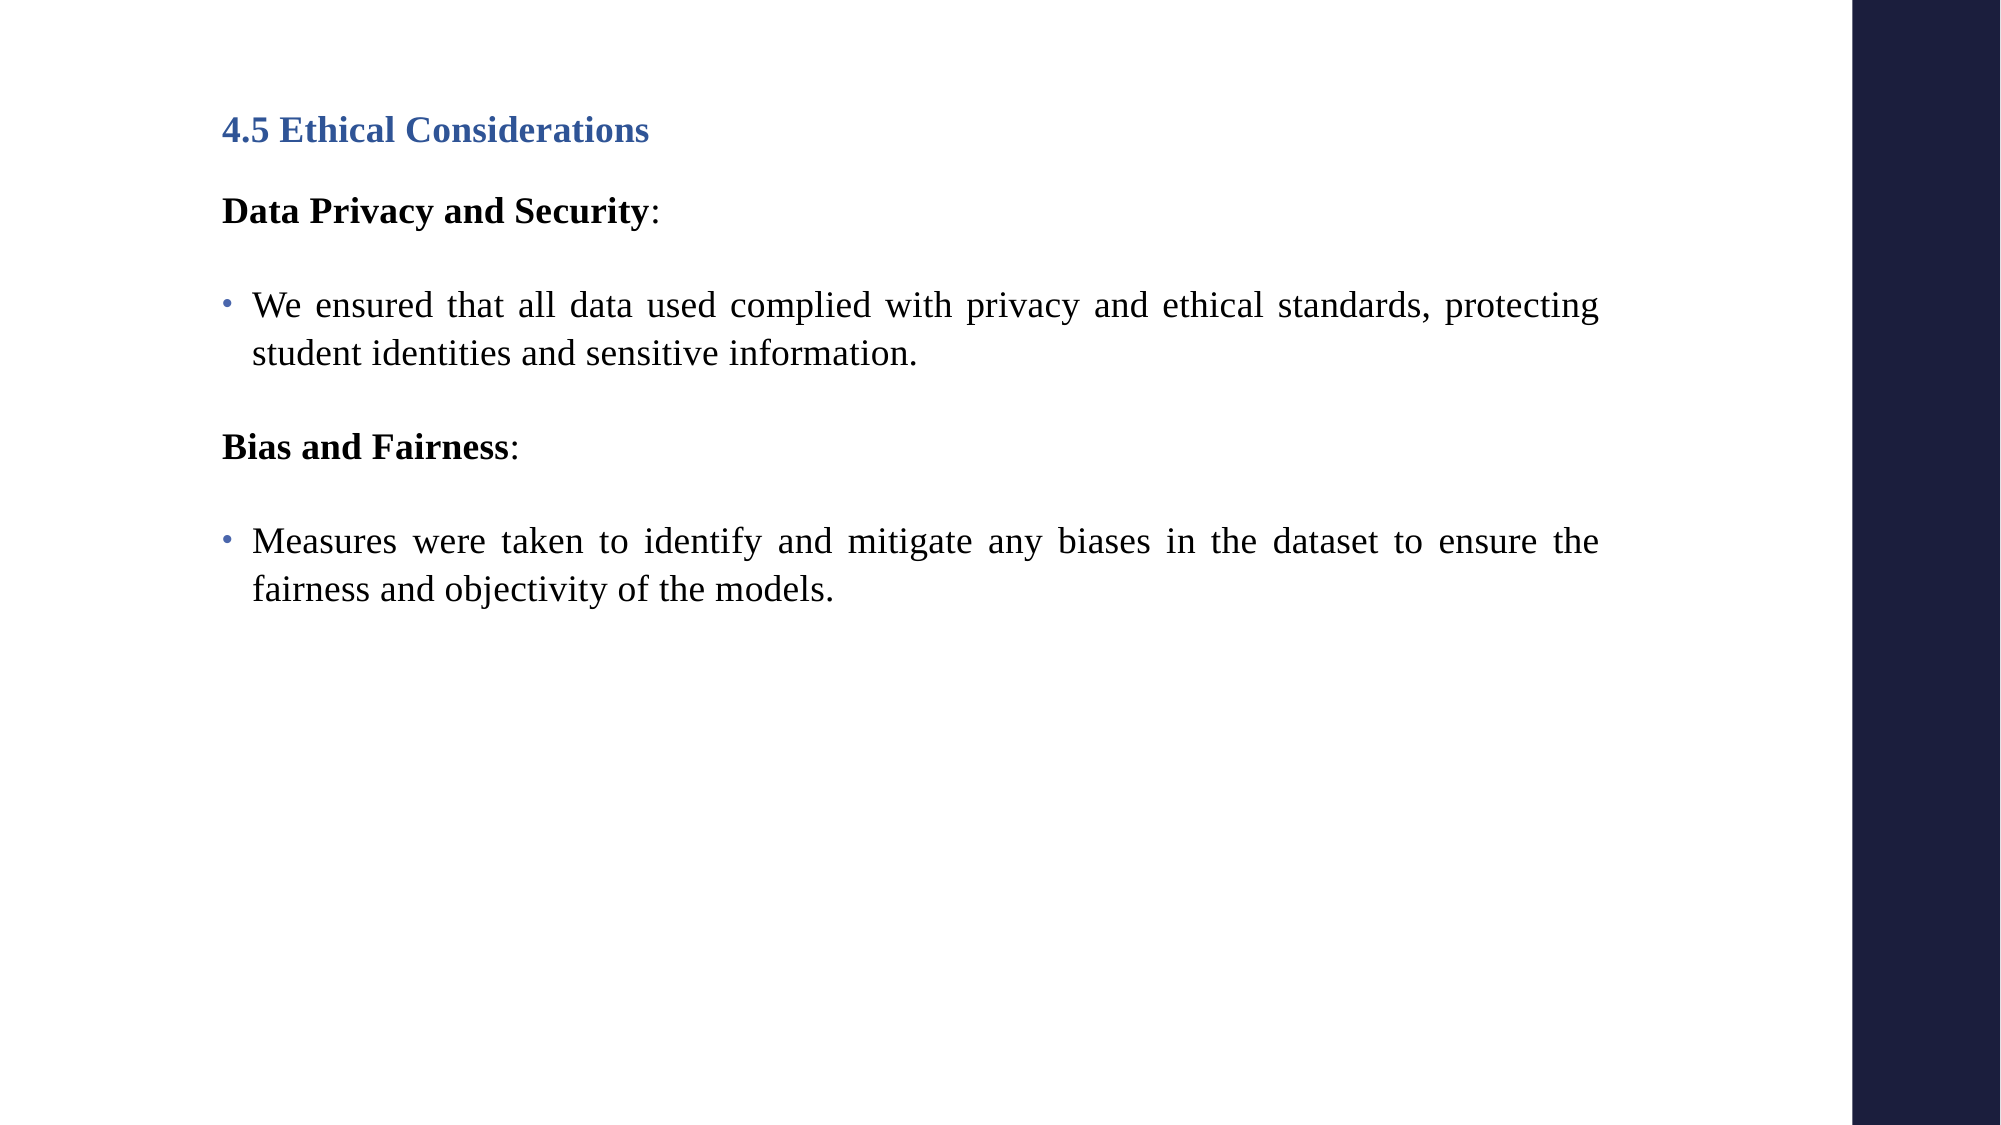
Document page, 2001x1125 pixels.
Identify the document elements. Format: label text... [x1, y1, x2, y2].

list 4.5 Ethical Considerations Data Privacy and Security: We ensured that all data used complied with privacy and ethical standards, protecting student identities and sensitive information. Bias and Fairness: Measures were taken to identify and mitigate any biases in the dataset to ensure the fairness and objectivity of the models. [206, 94, 1617, 1014]
